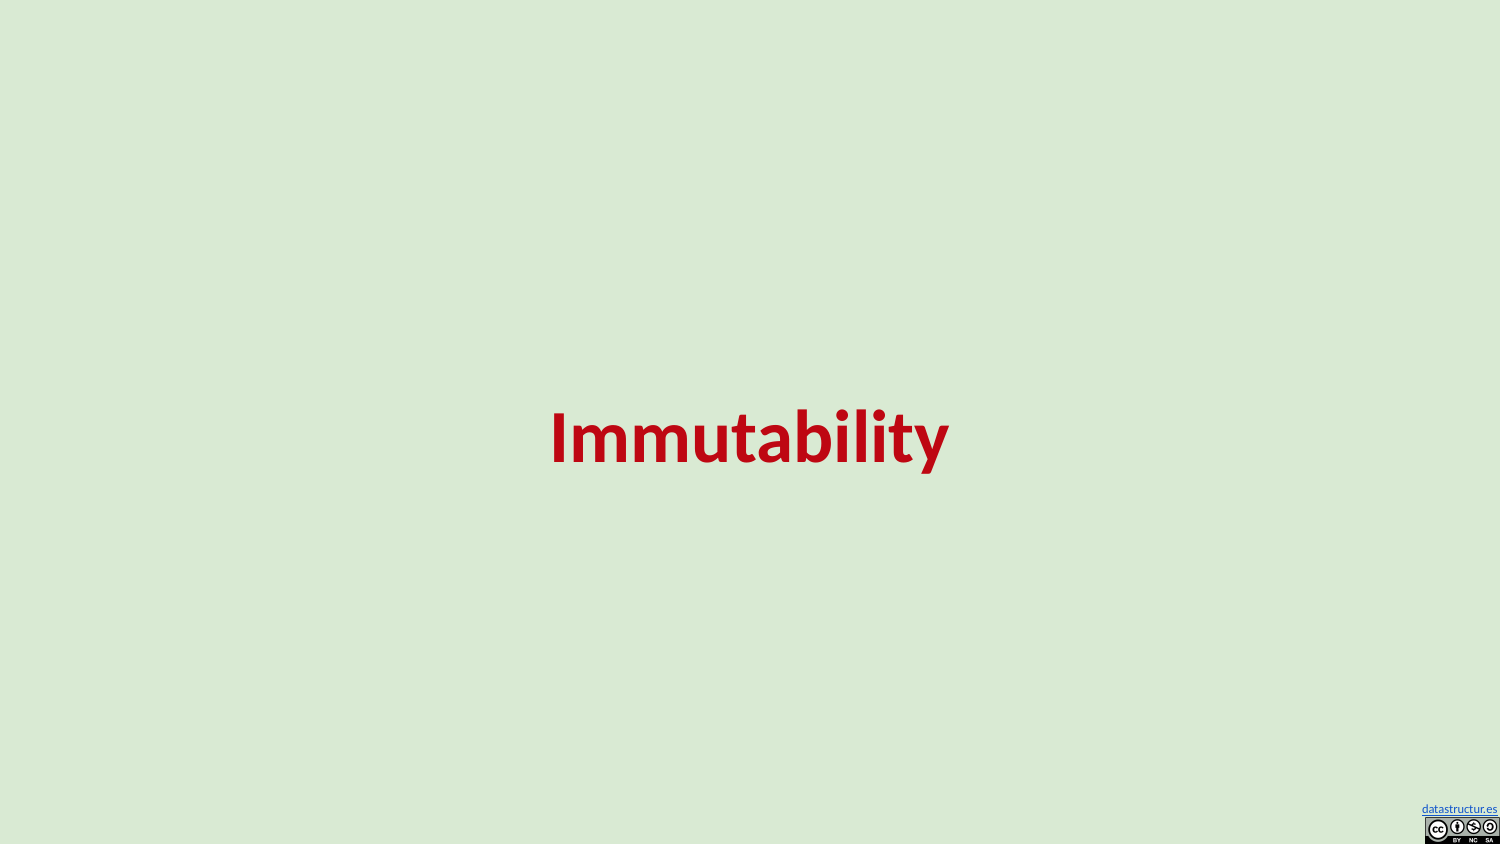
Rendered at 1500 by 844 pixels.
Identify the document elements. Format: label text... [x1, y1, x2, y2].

picture [1425, 817, 1500, 844]
title Immutability [152, 351, 1348, 493]
